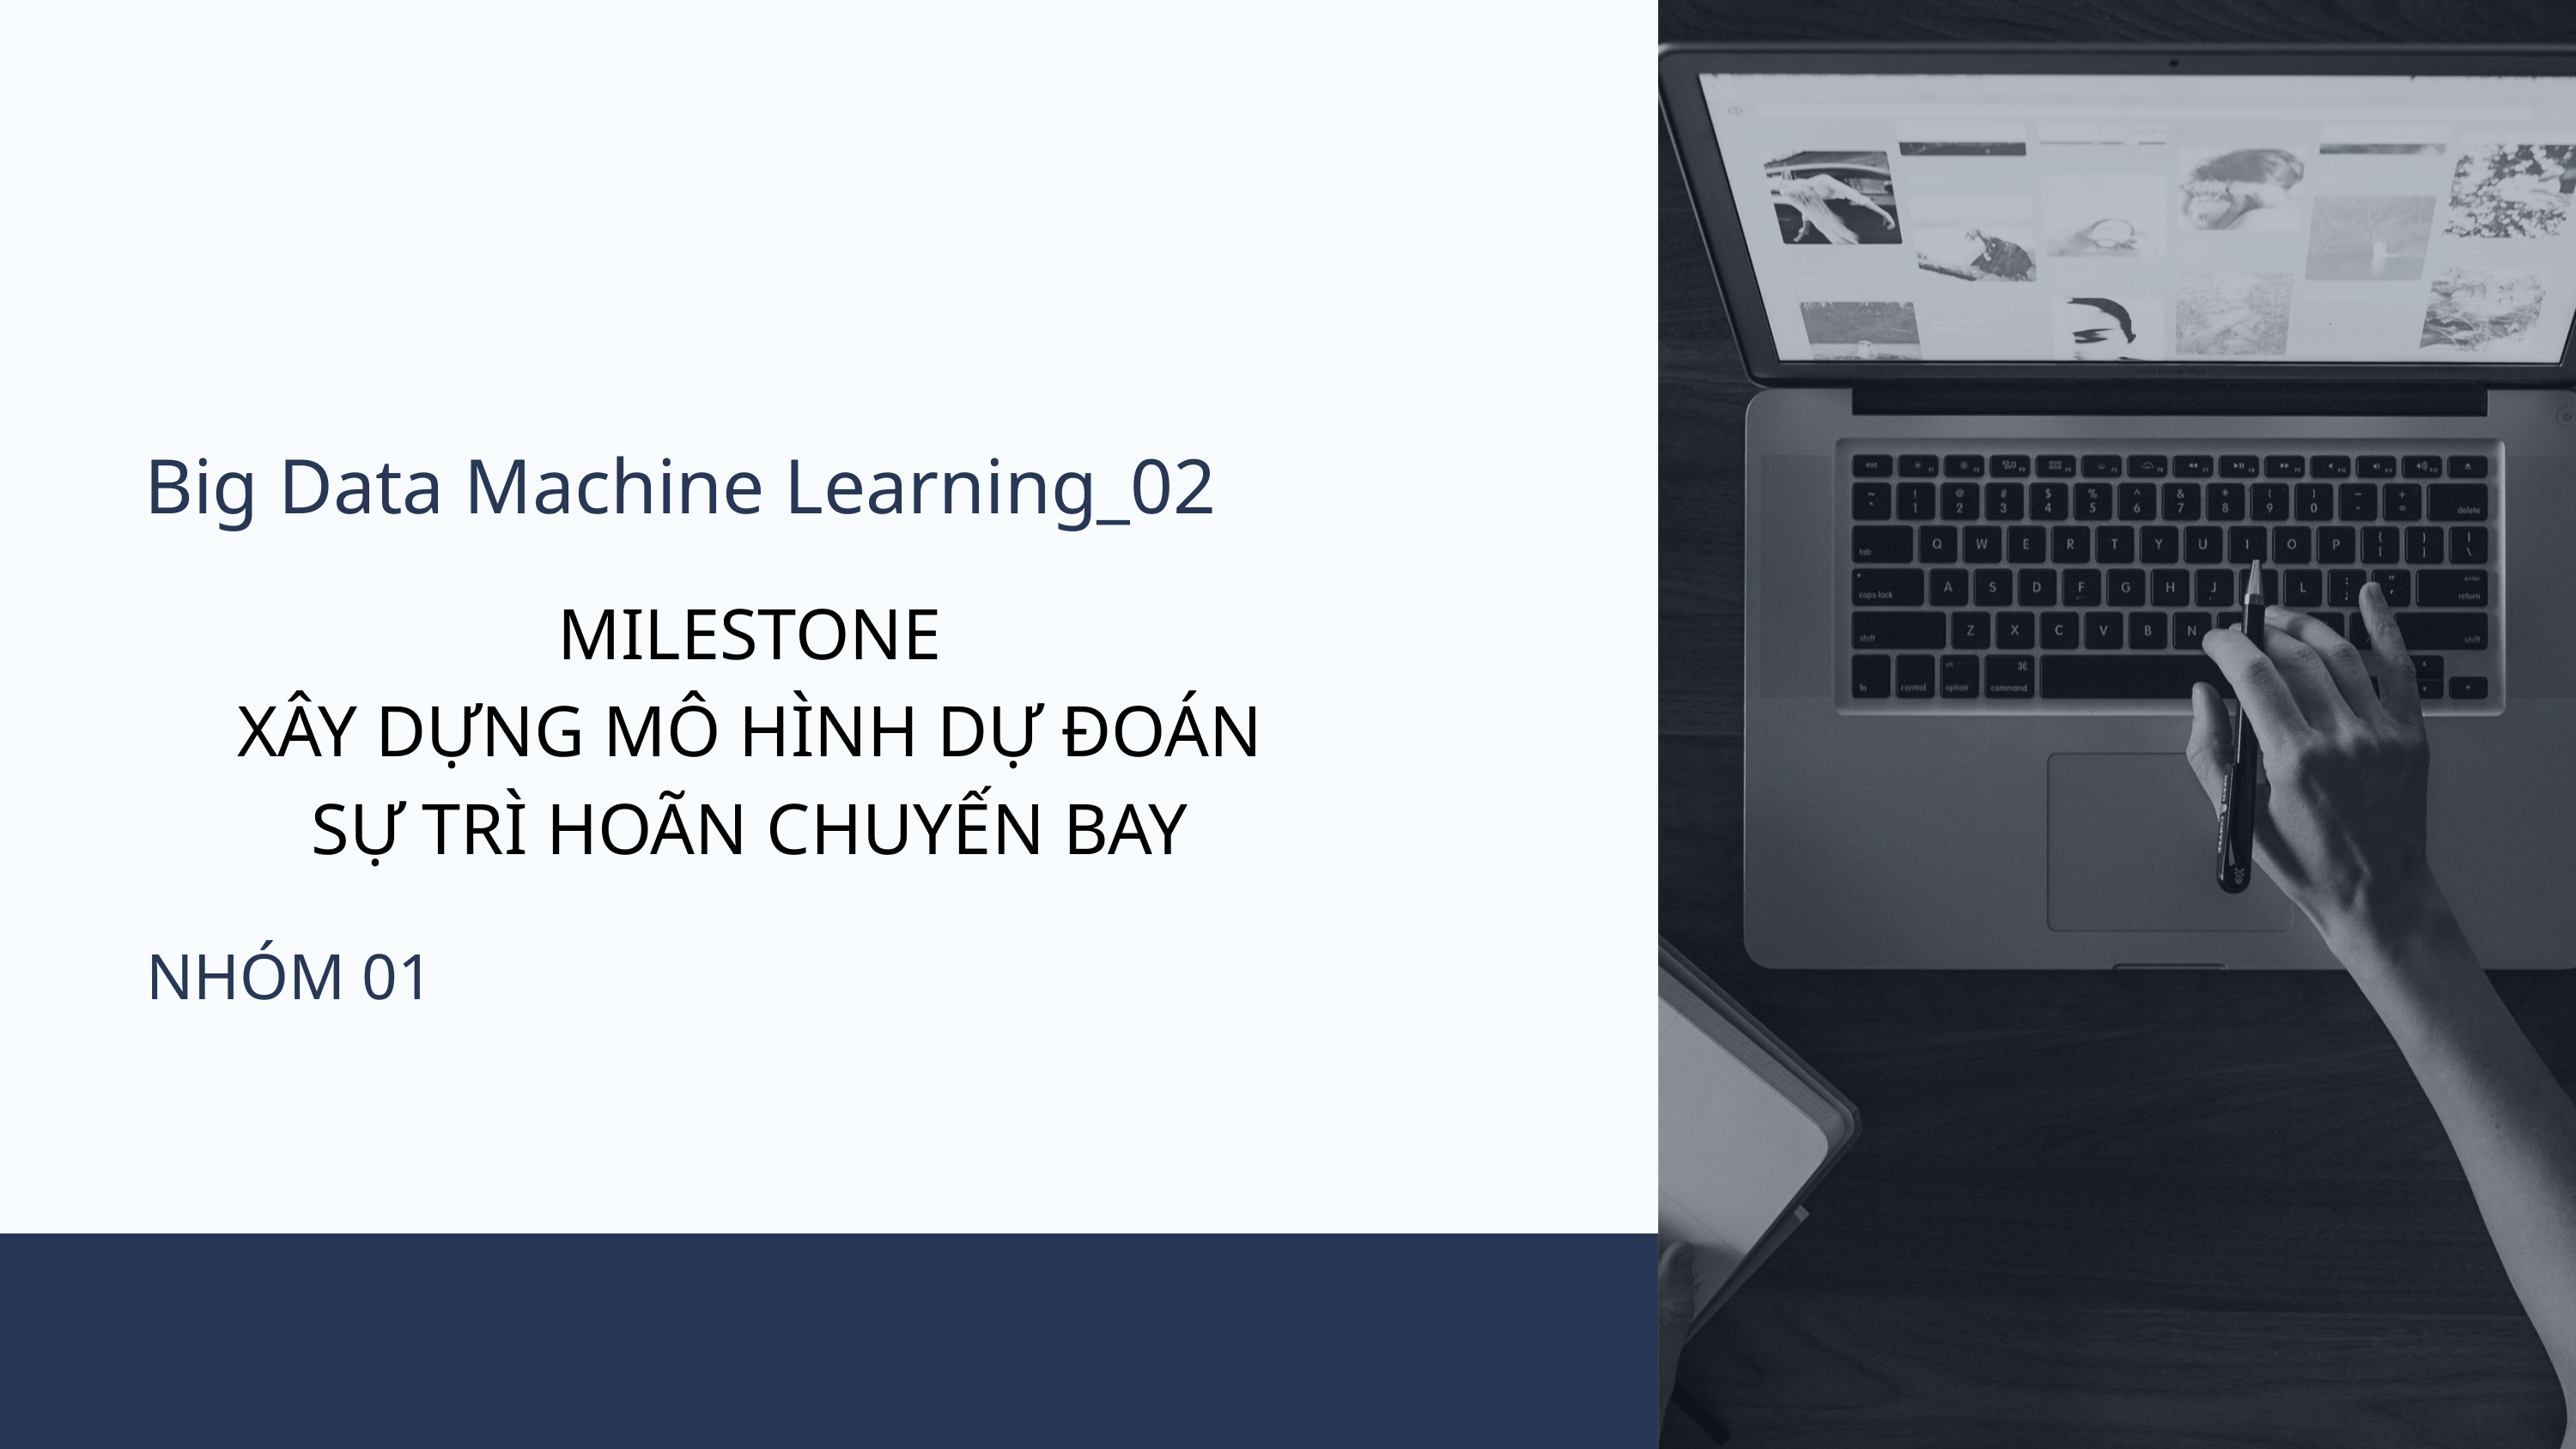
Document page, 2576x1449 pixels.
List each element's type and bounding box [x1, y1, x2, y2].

text_box [0, 422, 1659, 1449]
picture [1657, 0, 2576, 1449]
